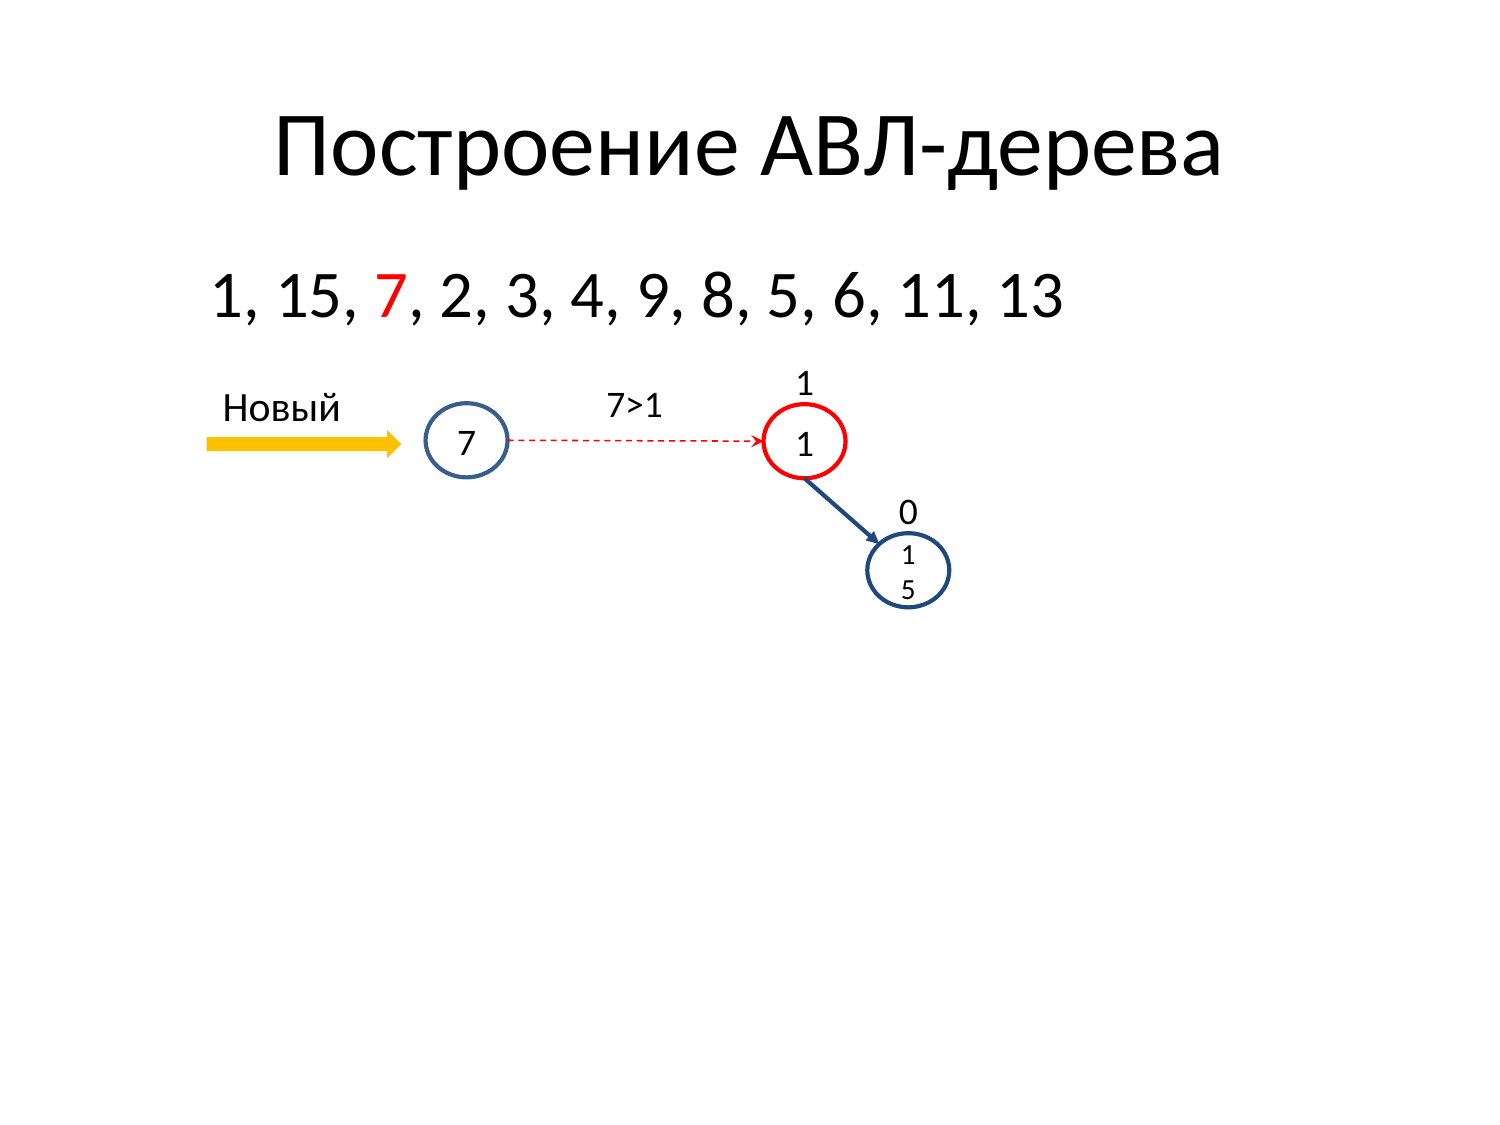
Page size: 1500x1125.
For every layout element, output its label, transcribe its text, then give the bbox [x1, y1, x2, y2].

list 1, 15, 7, 2, 3, 4, 9, 8, 5, 6, 11, 13 [194, 243, 1297, 338]
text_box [804, 478, 880, 545]
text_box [761, 350, 848, 479]
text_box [423, 349, 510, 478]
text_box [507, 372, 764, 442]
title Построение АВЛ-дерева [75, 45, 1425, 233]
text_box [865, 479, 951, 608]
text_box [206, 371, 402, 459]
